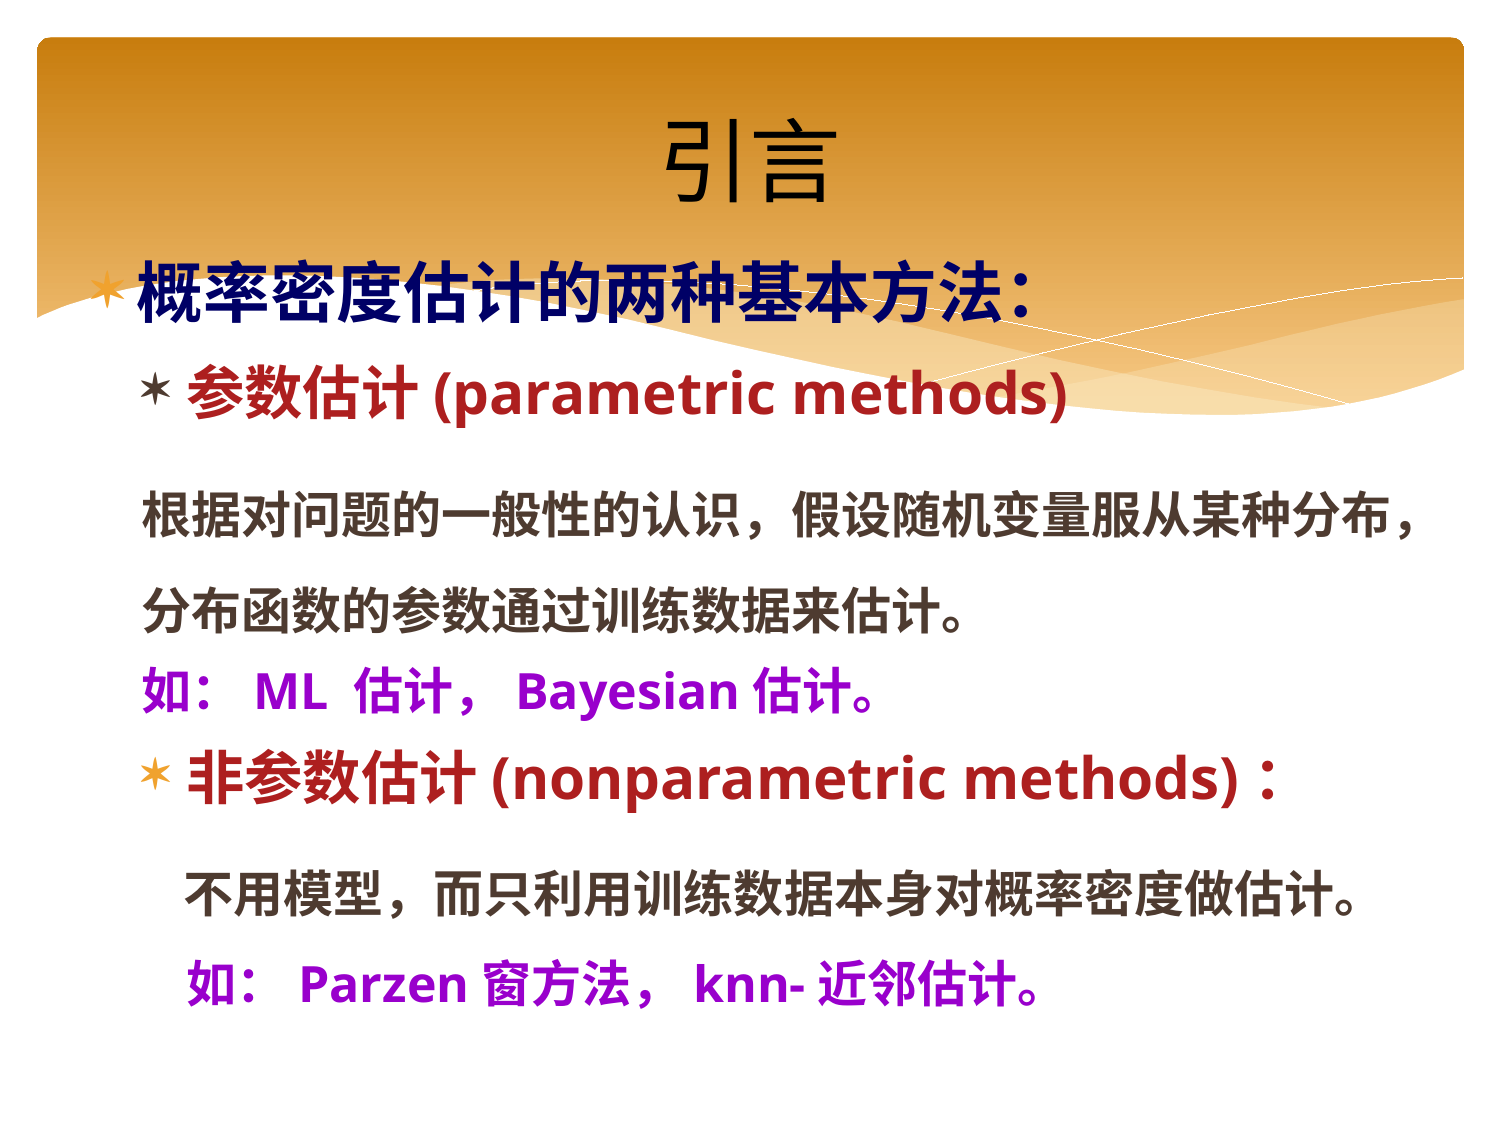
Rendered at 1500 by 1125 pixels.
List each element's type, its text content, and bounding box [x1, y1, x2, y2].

list 概率密度估计的两种基本方法： 参数估计(parametric methods) 根据对问题的一般性的认识，假设随机变量服从某种分布，分布函数的参数通过训练数据来估计。 如：ML 估计，Bayesian估计。 非参数估计(nonparametric methods)： 不用模型，而只利用训练数据本身对概率密度做估计。如：Parzen窗方法，knn-近邻估计。 [76, 243, 1427, 1071]
title 引言 [75, 55, 1425, 261]
